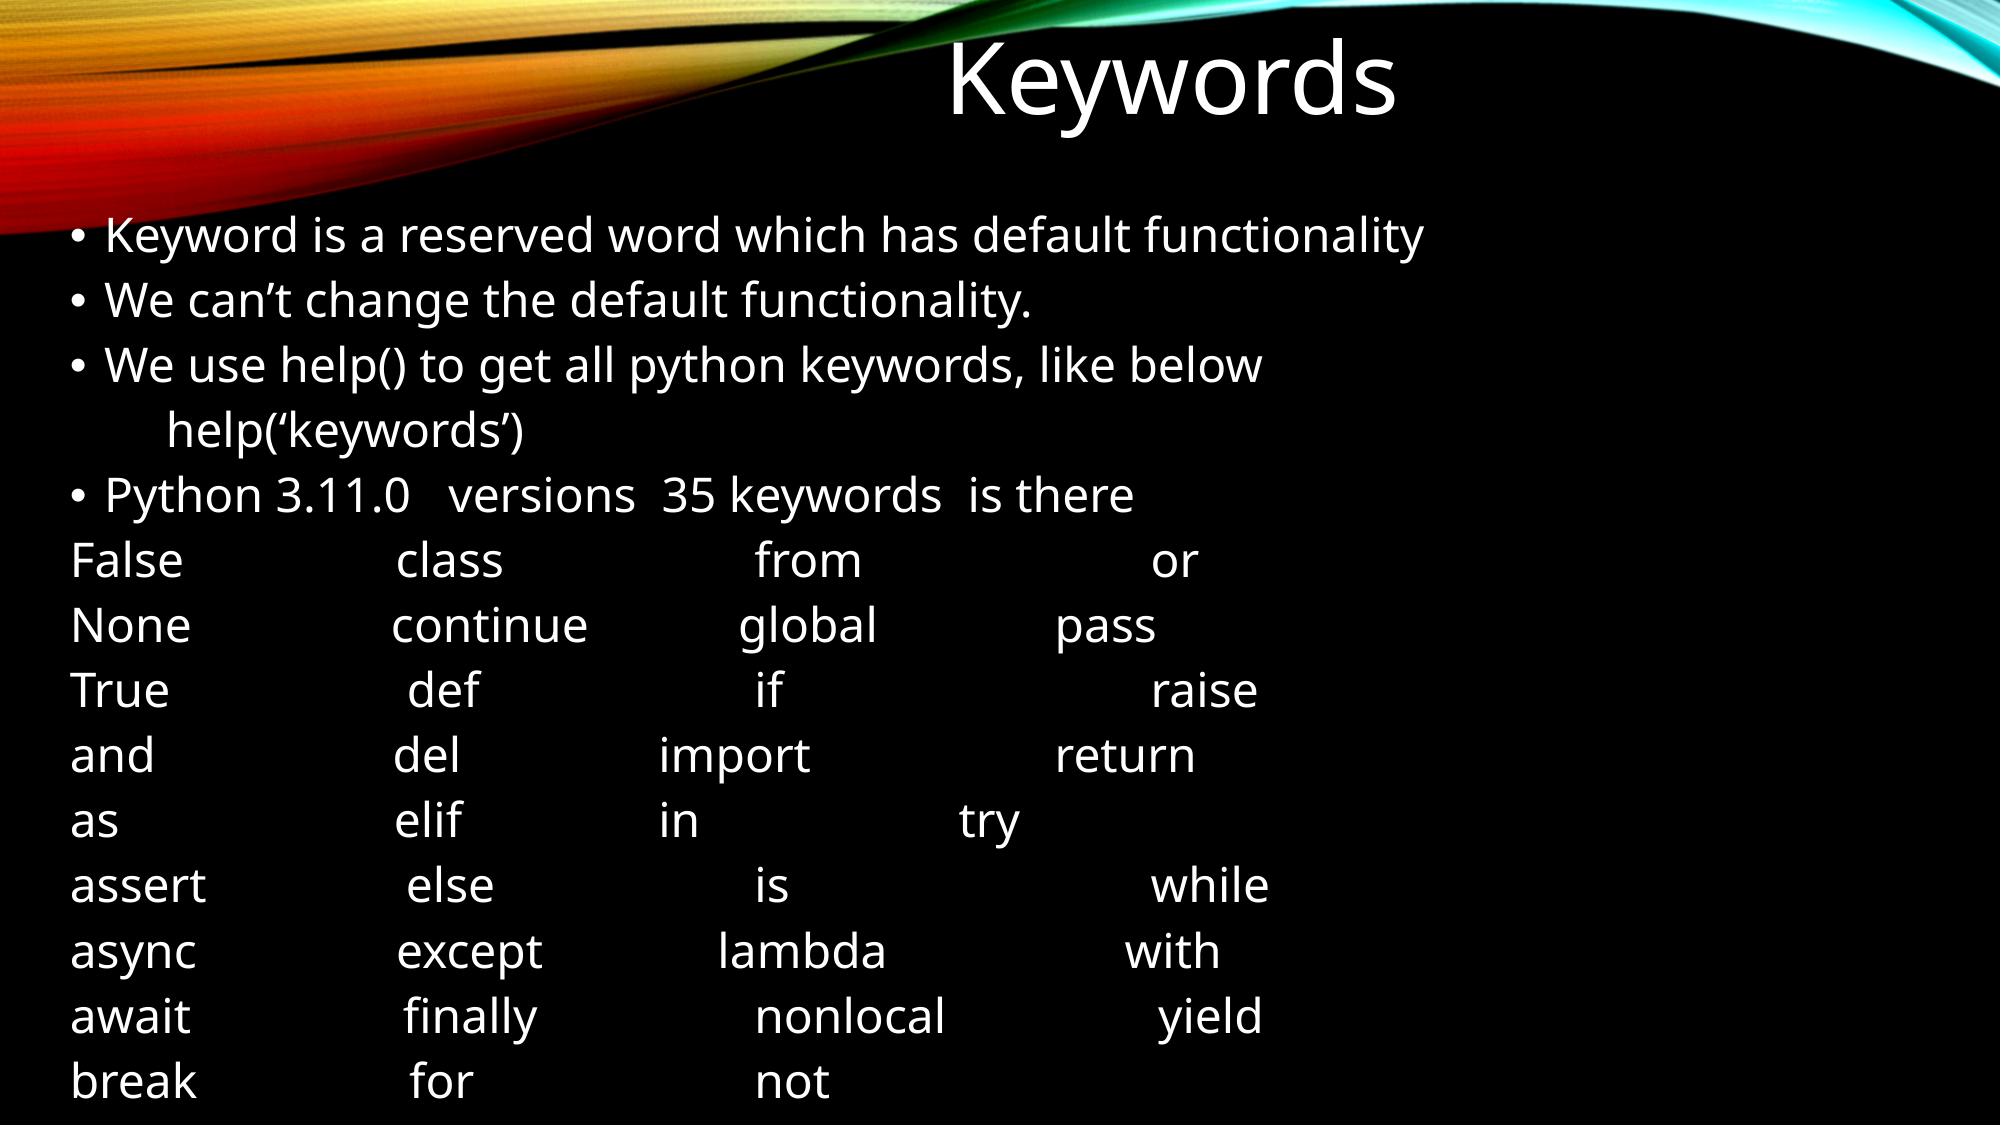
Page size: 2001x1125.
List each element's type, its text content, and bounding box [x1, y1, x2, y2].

title Keywords [343, 0, 2000, 165]
list Keyword is a reserved word which has default functionality We can’t change the default functionality. We use help() to get all python keywords, like below help(‘keywords’) Python 3.11.0 versions 35 keywords is there False class from or None continue global pass True def if raise and del import return as elif in try assert else is while async except lambda with await finally nonlocal yield break for not [54, 203, 2000, 1125]
picture [0, 0, 2000, 237]
